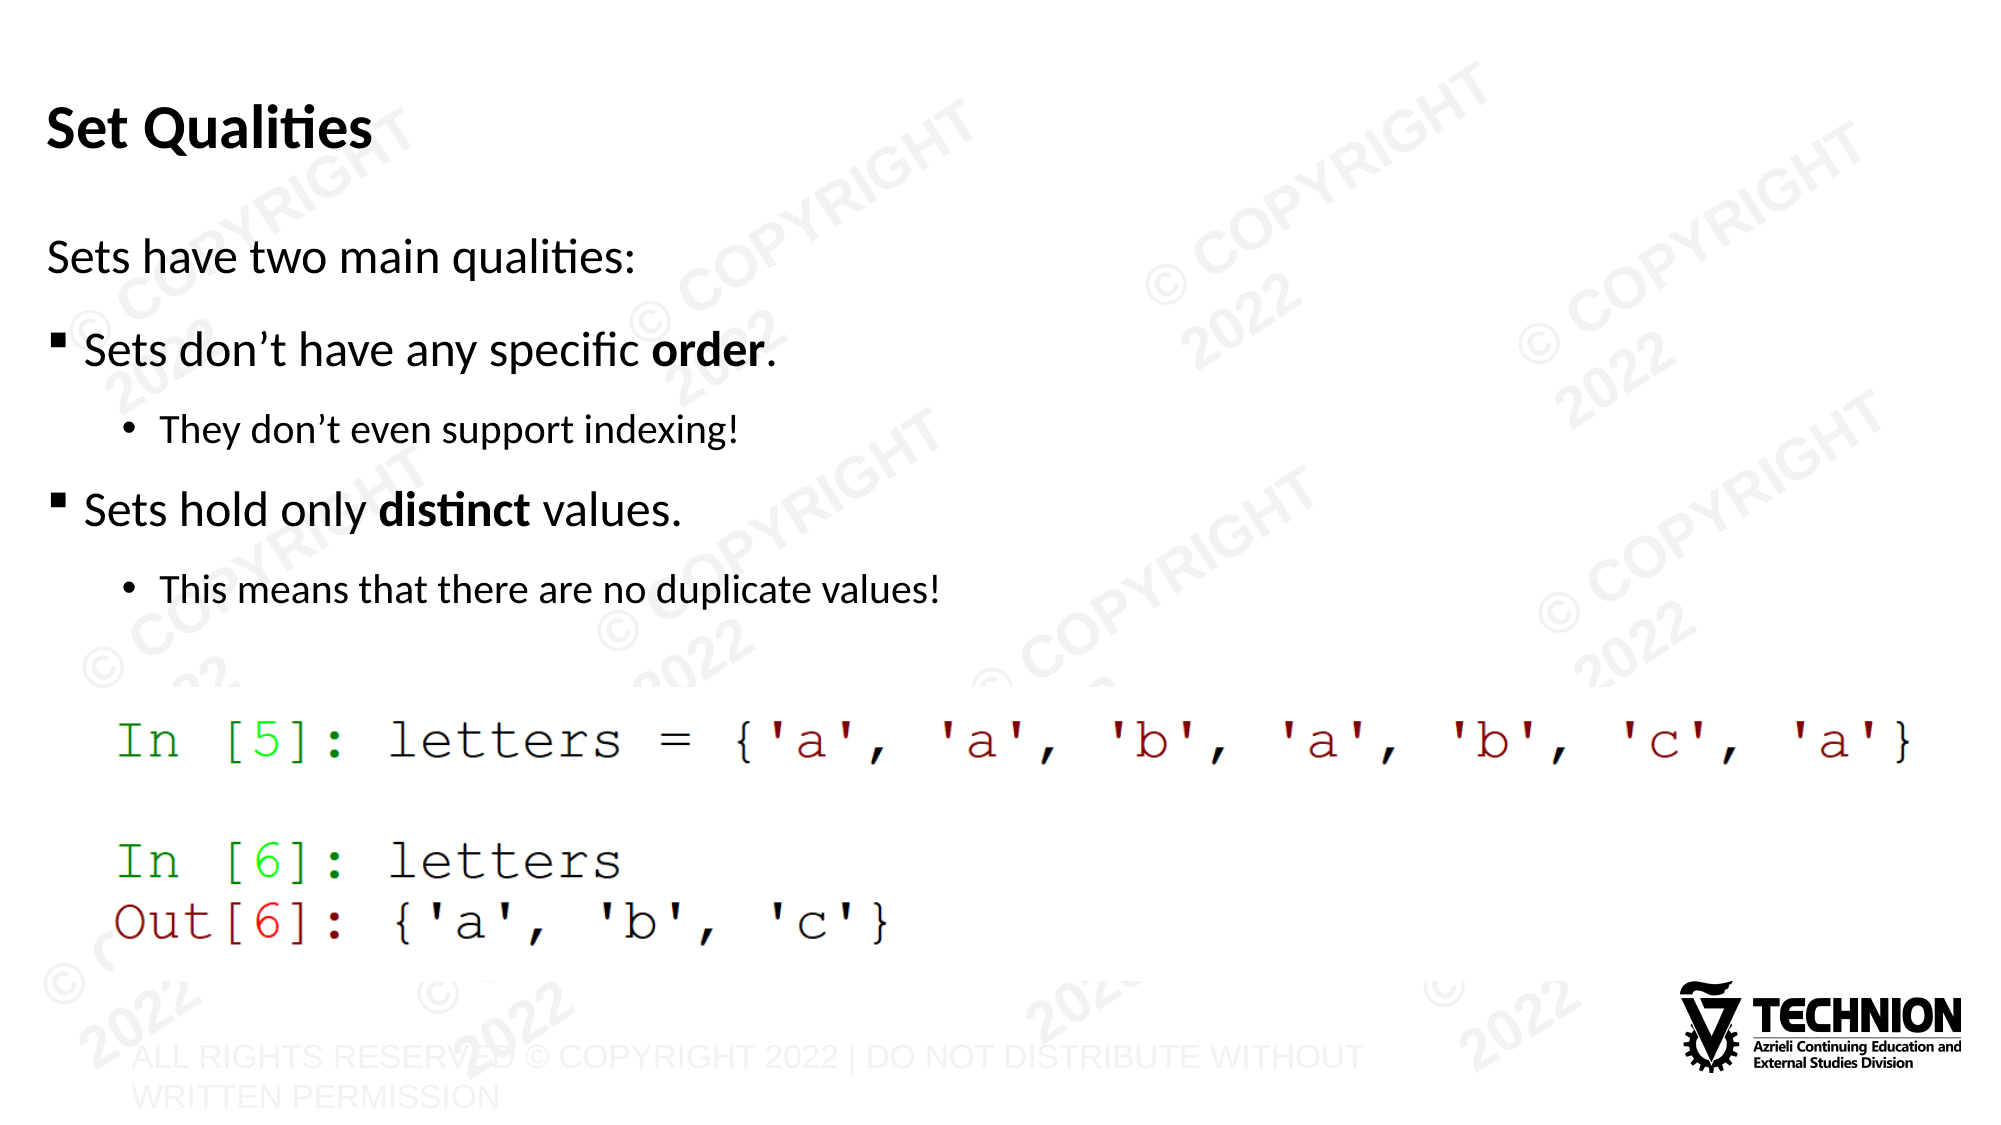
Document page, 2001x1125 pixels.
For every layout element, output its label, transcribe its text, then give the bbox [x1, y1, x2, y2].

picture [113, 687, 1938, 981]
list Sets have two main qualities: Sets don’t have any specific order. They don’t even support indexing! Sets hold only distinct values. This means that there are no duplicate values! [31, 216, 1969, 1125]
title Set Qualities [31, 45, 2000, 212]
